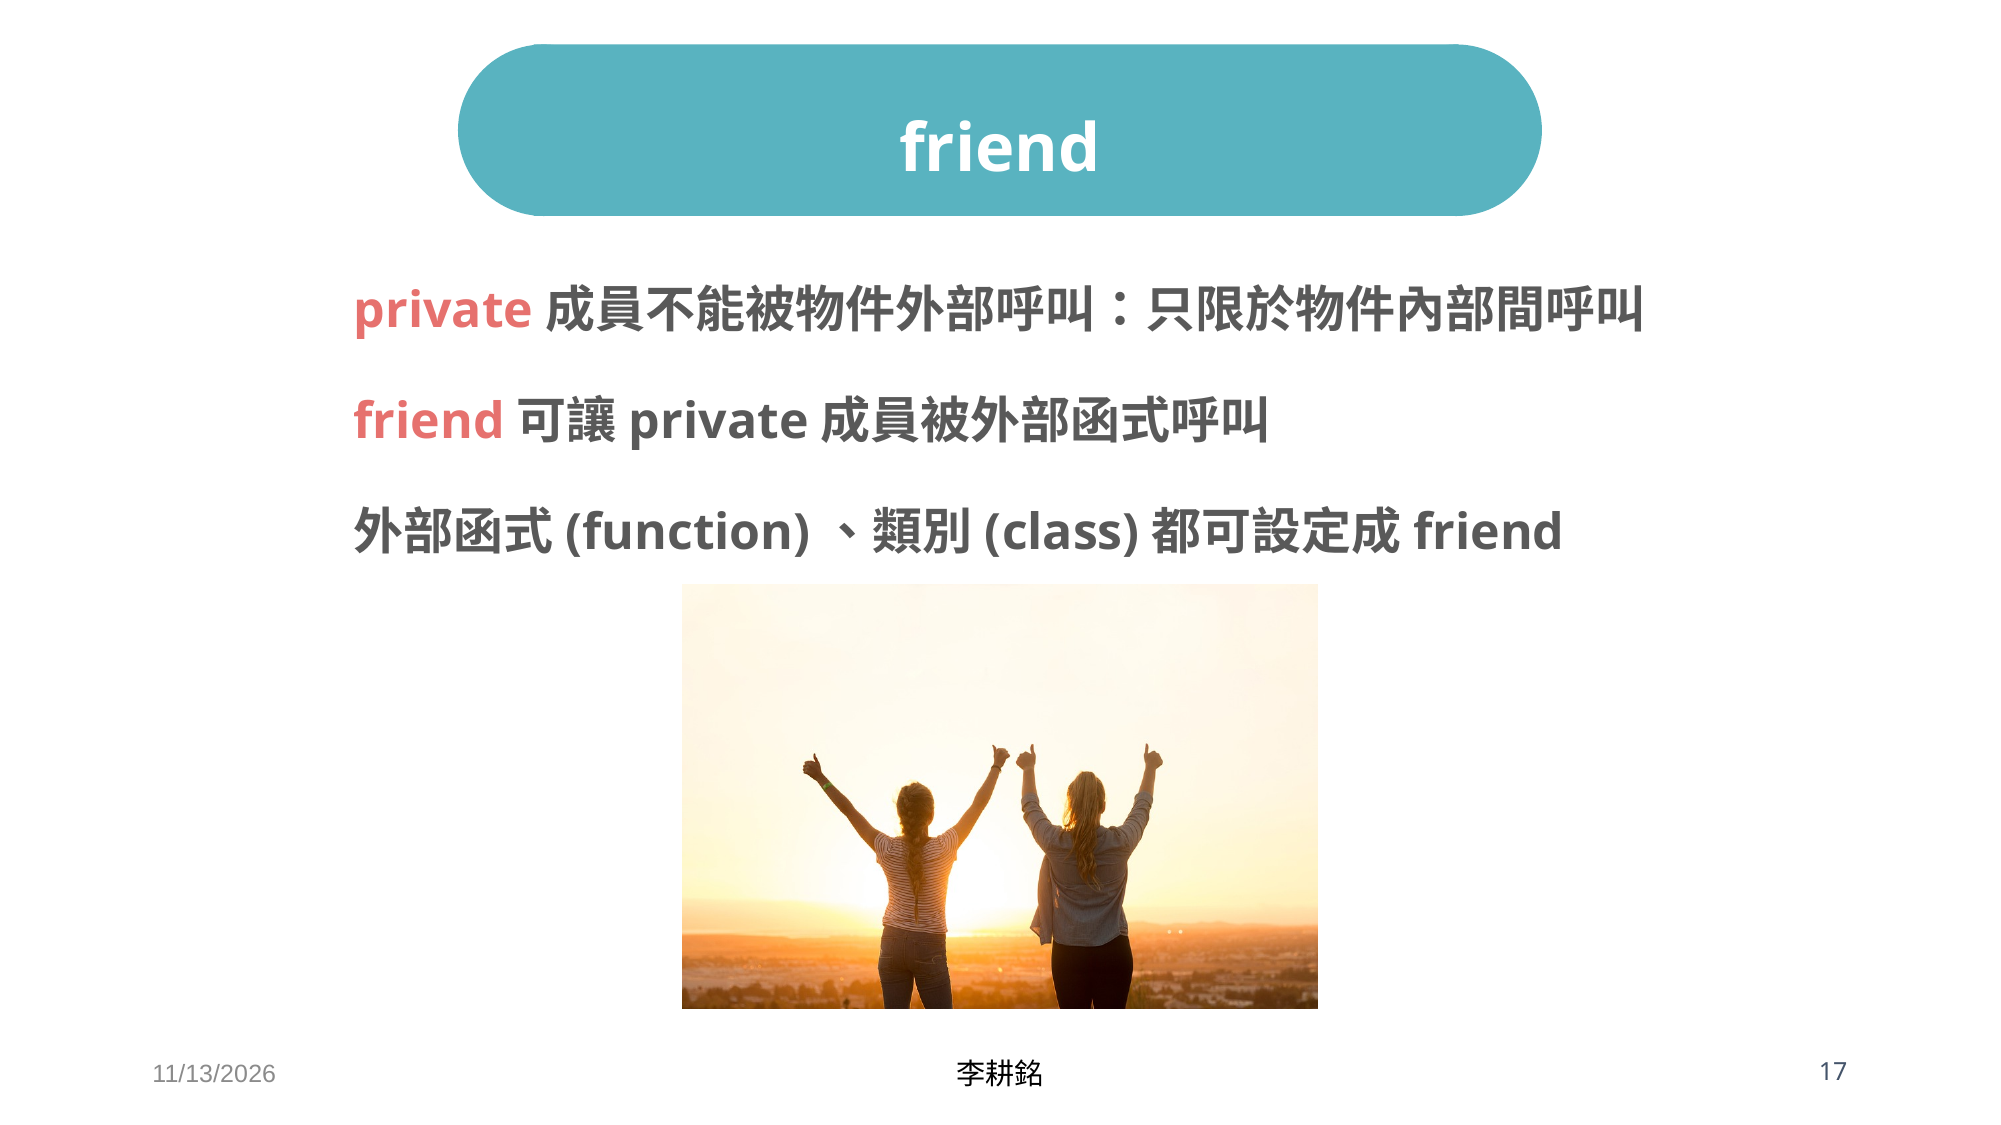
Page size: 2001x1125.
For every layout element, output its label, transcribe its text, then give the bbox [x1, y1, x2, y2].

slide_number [137, 1042, 588, 1103]
slide_number 17 [1412, 1042, 1863, 1103]
picture [682, 584, 1318, 1009]
footer 李耕銘 [662, 1042, 1338, 1103]
list private成員不能被物件外部呼叫：只限於物件內部間呼叫 friend可讓private成員被外部函式呼叫 外部函式(function)、類別(class)都可設定成friend [338, 240, 1662, 599]
title friend [324, 51, 1675, 239]
